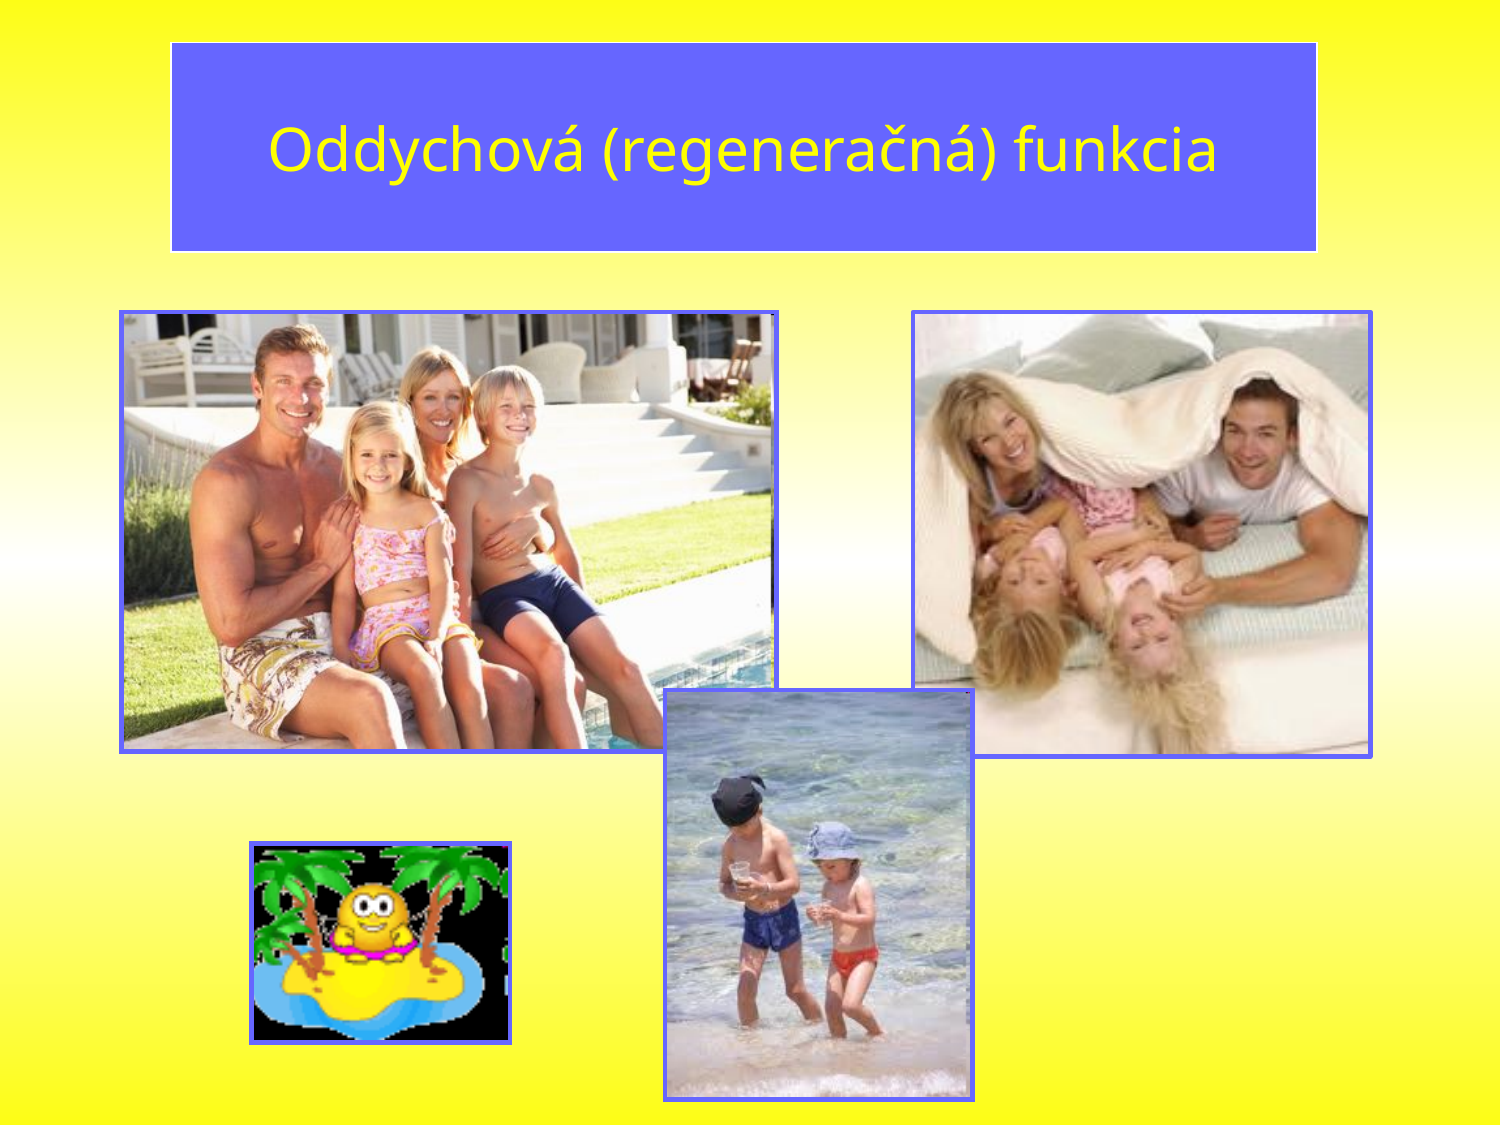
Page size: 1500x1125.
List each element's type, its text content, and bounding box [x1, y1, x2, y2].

text_box Oddychová (regeneračná) funkcia [171, 42, 1317, 252]
picture [253, 845, 508, 1041]
picture [123, 314, 1369, 1098]
